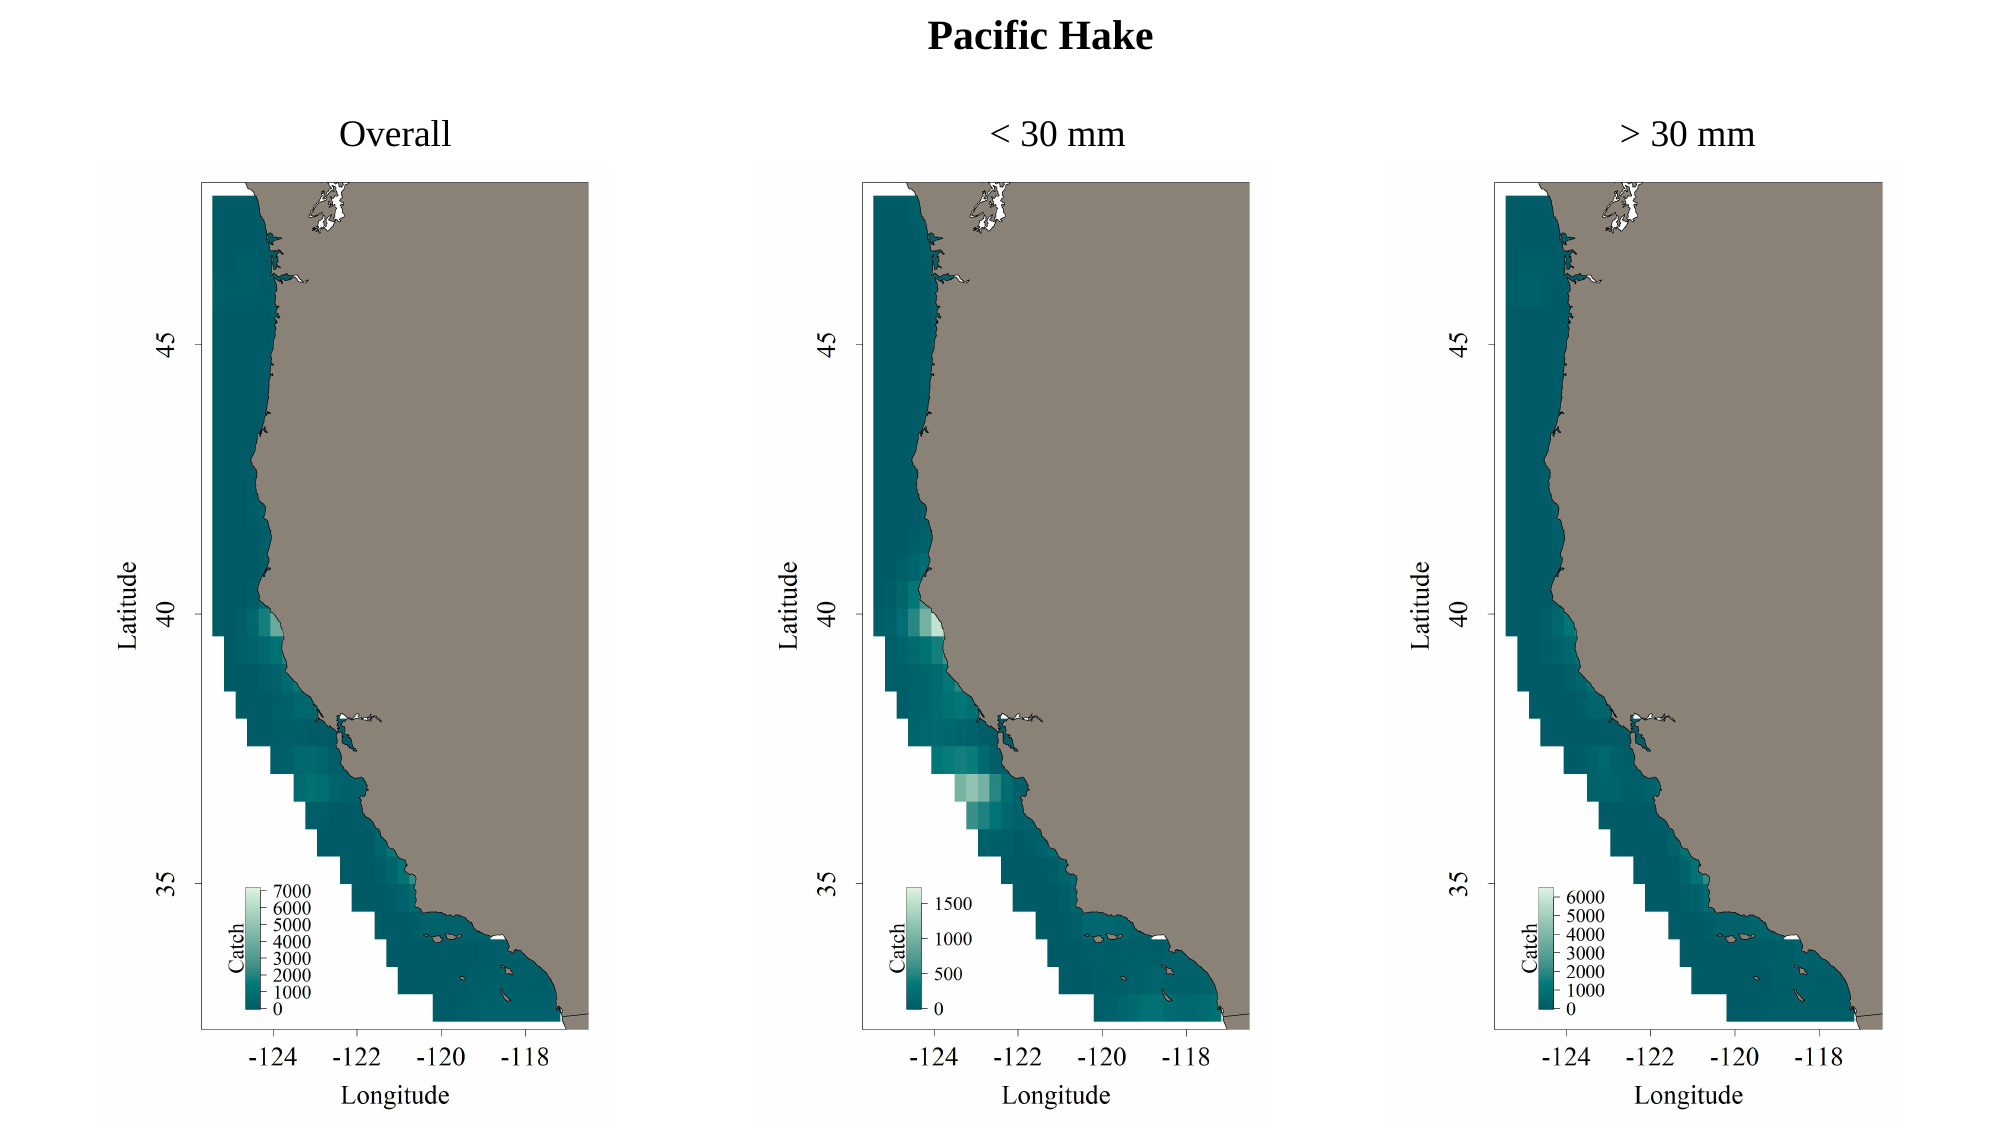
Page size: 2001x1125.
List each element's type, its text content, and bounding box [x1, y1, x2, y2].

text_box > 30 mm [1604, 101, 1771, 162]
text_box < 30 mm [974, 101, 1141, 162]
picture [1389, 162, 1904, 1125]
text_box Pacific Hake [912, 0, 1179, 65]
picture [757, 162, 1271, 1125]
text_box Overall [324, 101, 467, 162]
picture [96, 162, 610, 1125]
